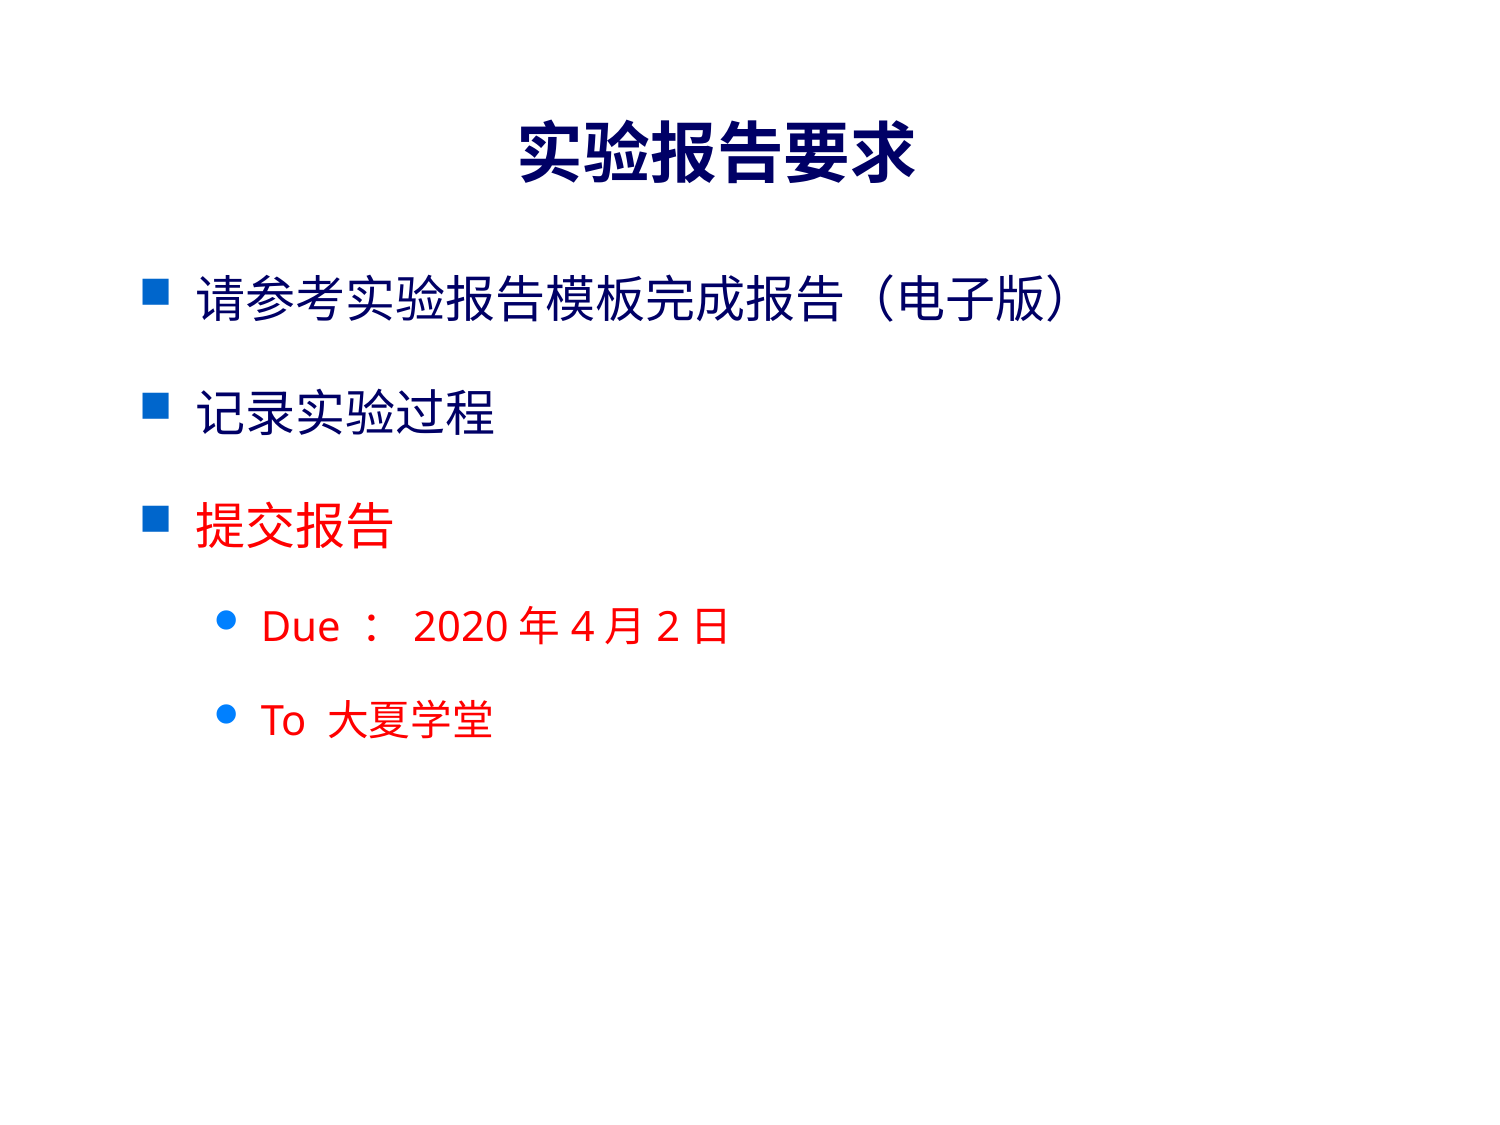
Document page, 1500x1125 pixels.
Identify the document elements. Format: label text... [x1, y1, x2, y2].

list 请参考实验报告模板完成报告（电子版） 记录实验过程 提交报告 Due ：2020年4月2日 To 大夏学堂 [123, 224, 1381, 1029]
title 实验报告要求 [54, 40, 1380, 198]
